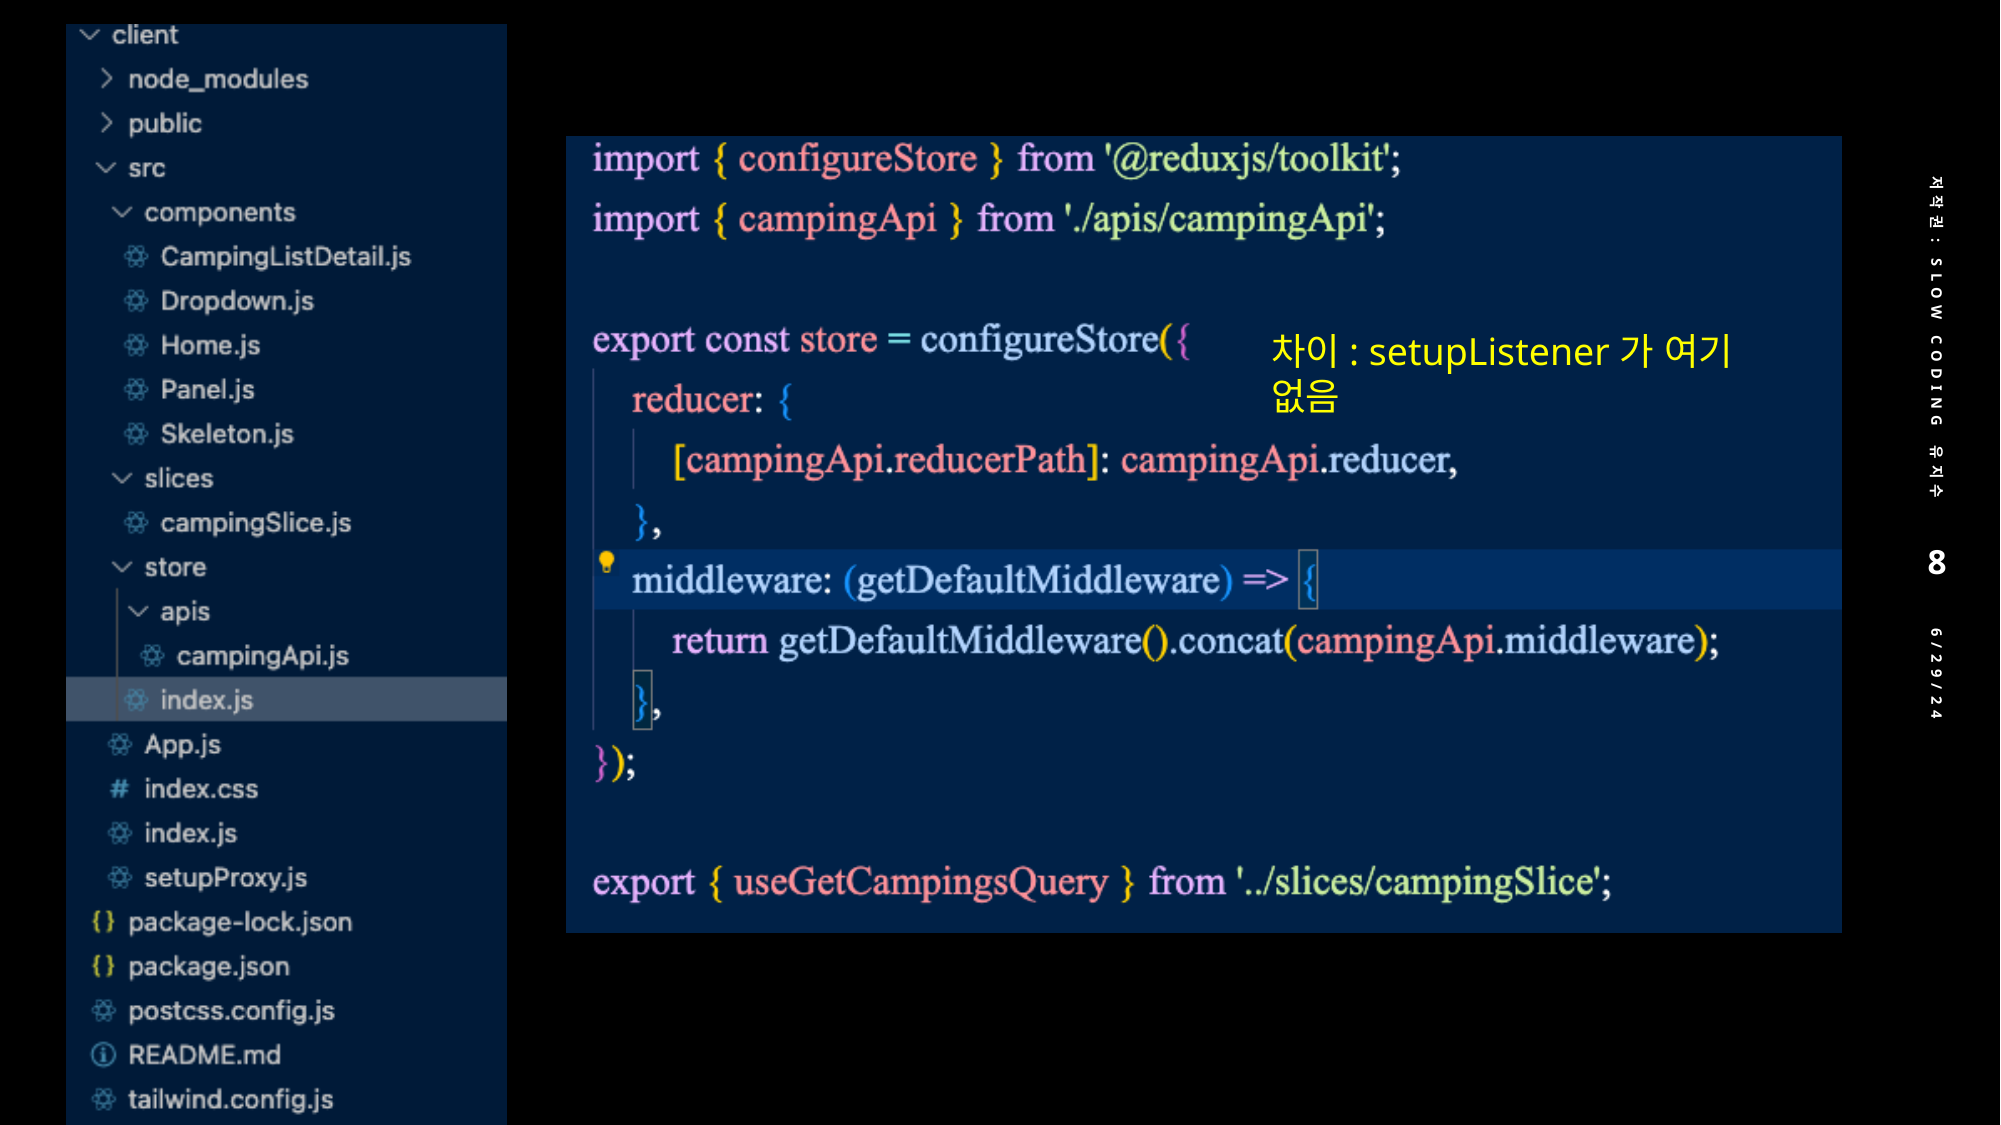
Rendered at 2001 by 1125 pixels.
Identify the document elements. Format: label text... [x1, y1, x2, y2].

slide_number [1907, 613, 1967, 1052]
footer 저작권: Slow Coding 유지수 [1907, 75, 1967, 513]
picture [66, 24, 507, 1125]
slide_number 8 [1885, 528, 1989, 599]
picture [566, 136, 1842, 933]
